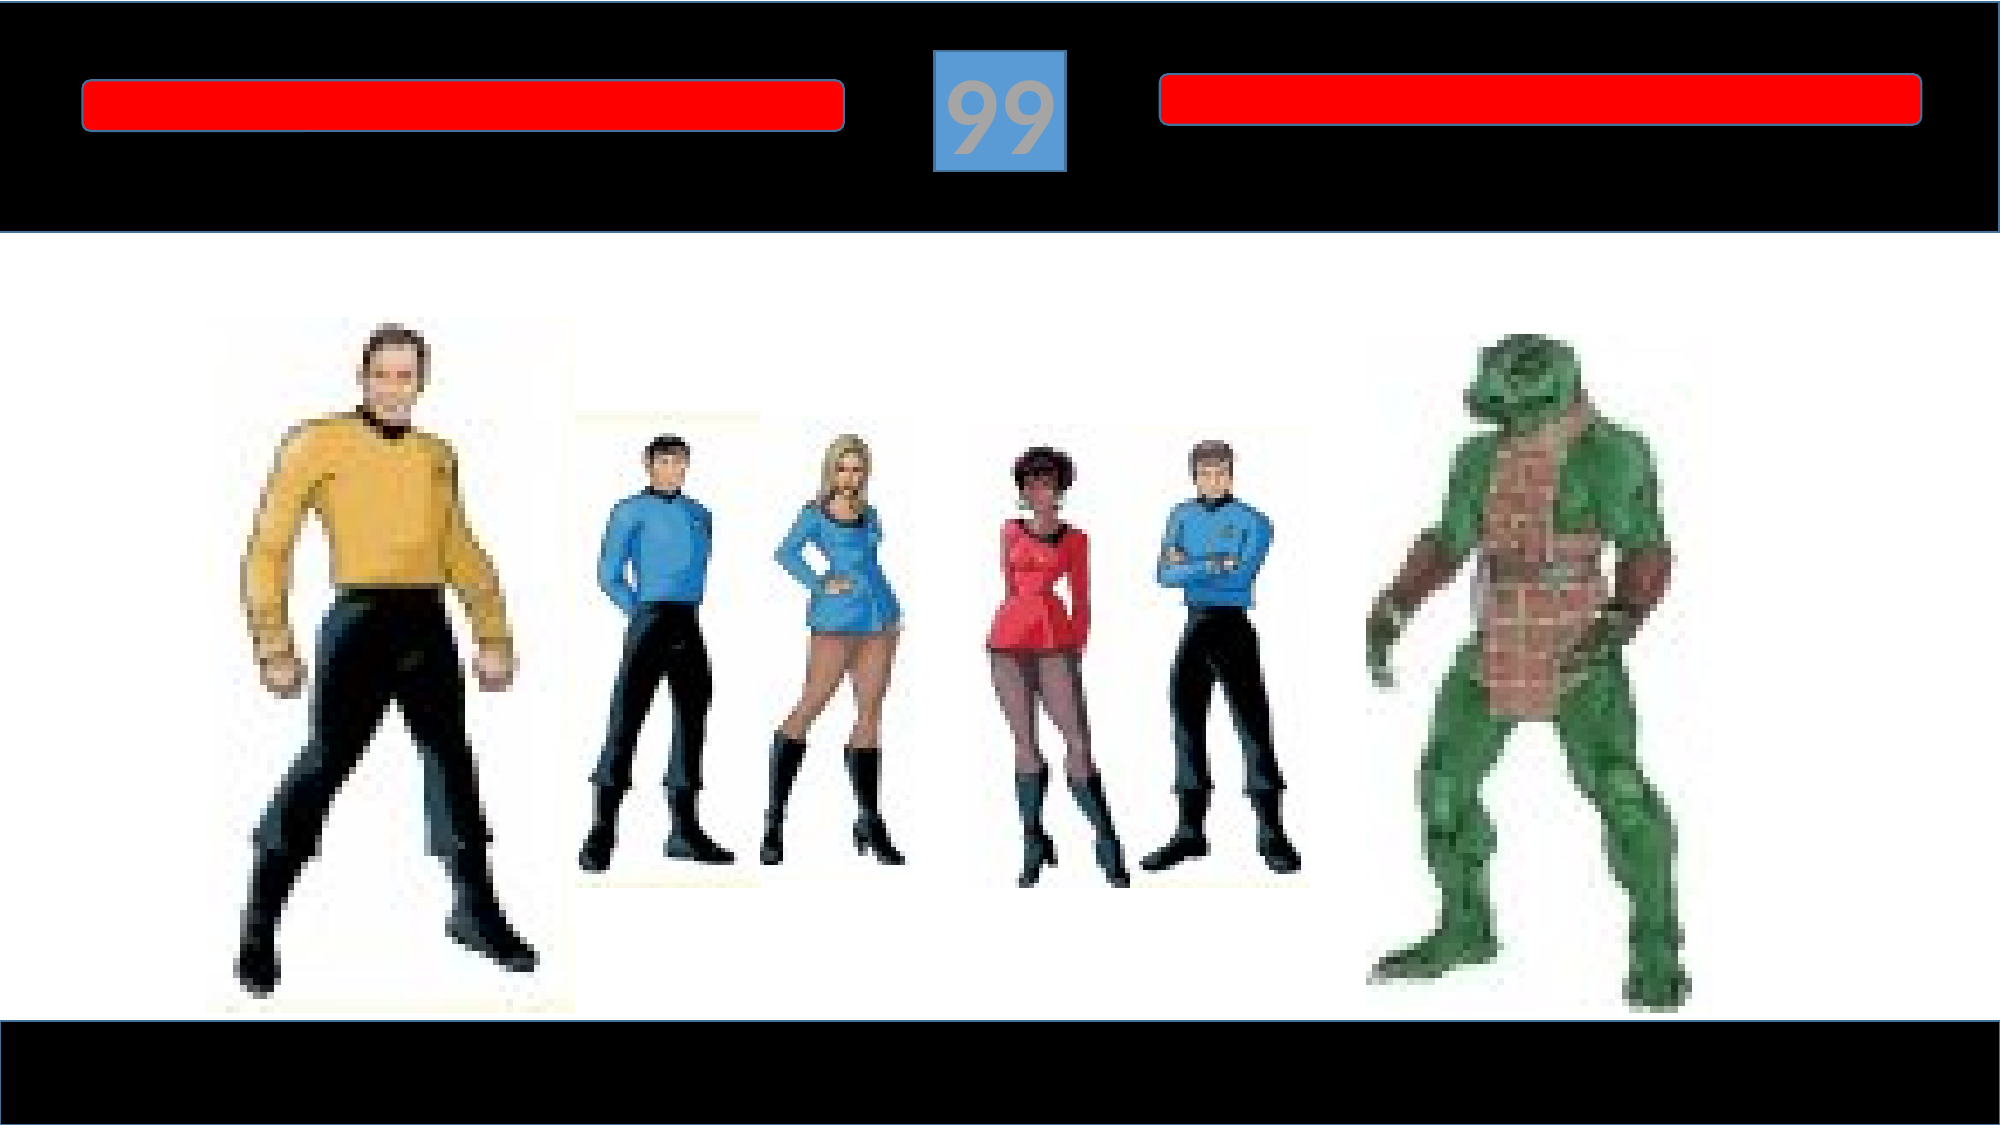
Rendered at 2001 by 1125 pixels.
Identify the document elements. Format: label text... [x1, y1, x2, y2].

picture [206, 317, 915, 1013]
text_box [1158, 73, 1923, 126]
text_box [0, 1020, 2000, 1125]
picture [967, 424, 1310, 888]
text_box [0, 1, 2000, 233]
text_box [81, 79, 845, 133]
picture [1366, 334, 1713, 1013]
text_box 99 [893, 34, 1107, 185]
